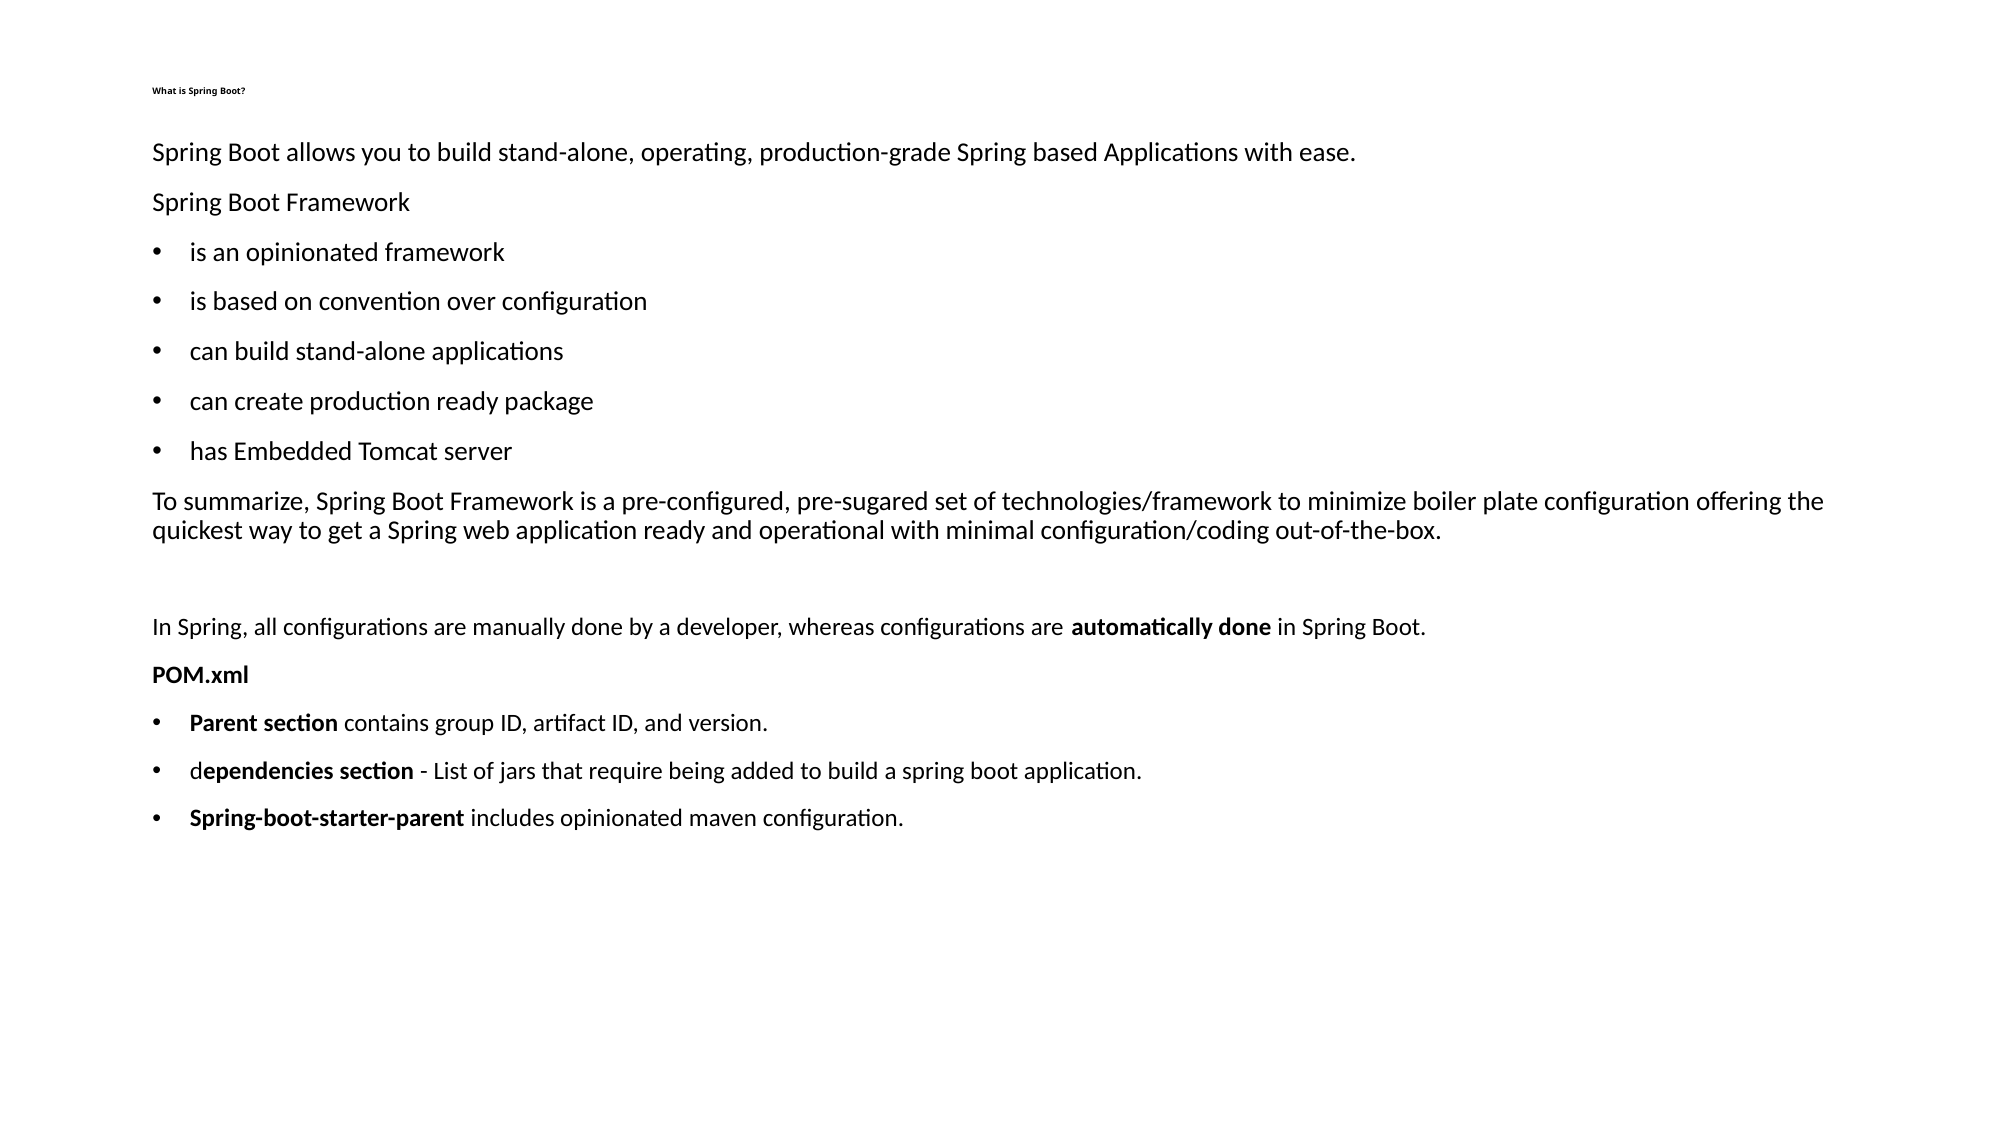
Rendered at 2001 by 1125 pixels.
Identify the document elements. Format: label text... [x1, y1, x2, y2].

list Spring Boot allows you to build stand-alone, operating, production-grade Spring based Applications with ease. Spring Boot Framework is an opinionated framework is based on convention over configuration can build stand-alone applications can create production ready package has Embedded Tomcat server To summarize, Spring Boot Framework is a pre-configured, pre-sugared set of technologies/framework to minimize boiler plate configuration offering the quickest way to get a Spring web application ready and operational with minimal configuration/coding out-of-the-box. In Spring, all configurations are manually done by a developer, whereas configurations are automatically done in Spring Boot. POM.xml Parent section contains group ID, artifact ID, and version. dependencies section - List of jars that require being added to build a spring boot application. Spring-boot-starter-parent includes opinionated maven configuration. [137, 130, 1863, 1014]
title What is Spring Boot? [137, 59, 1863, 130]
